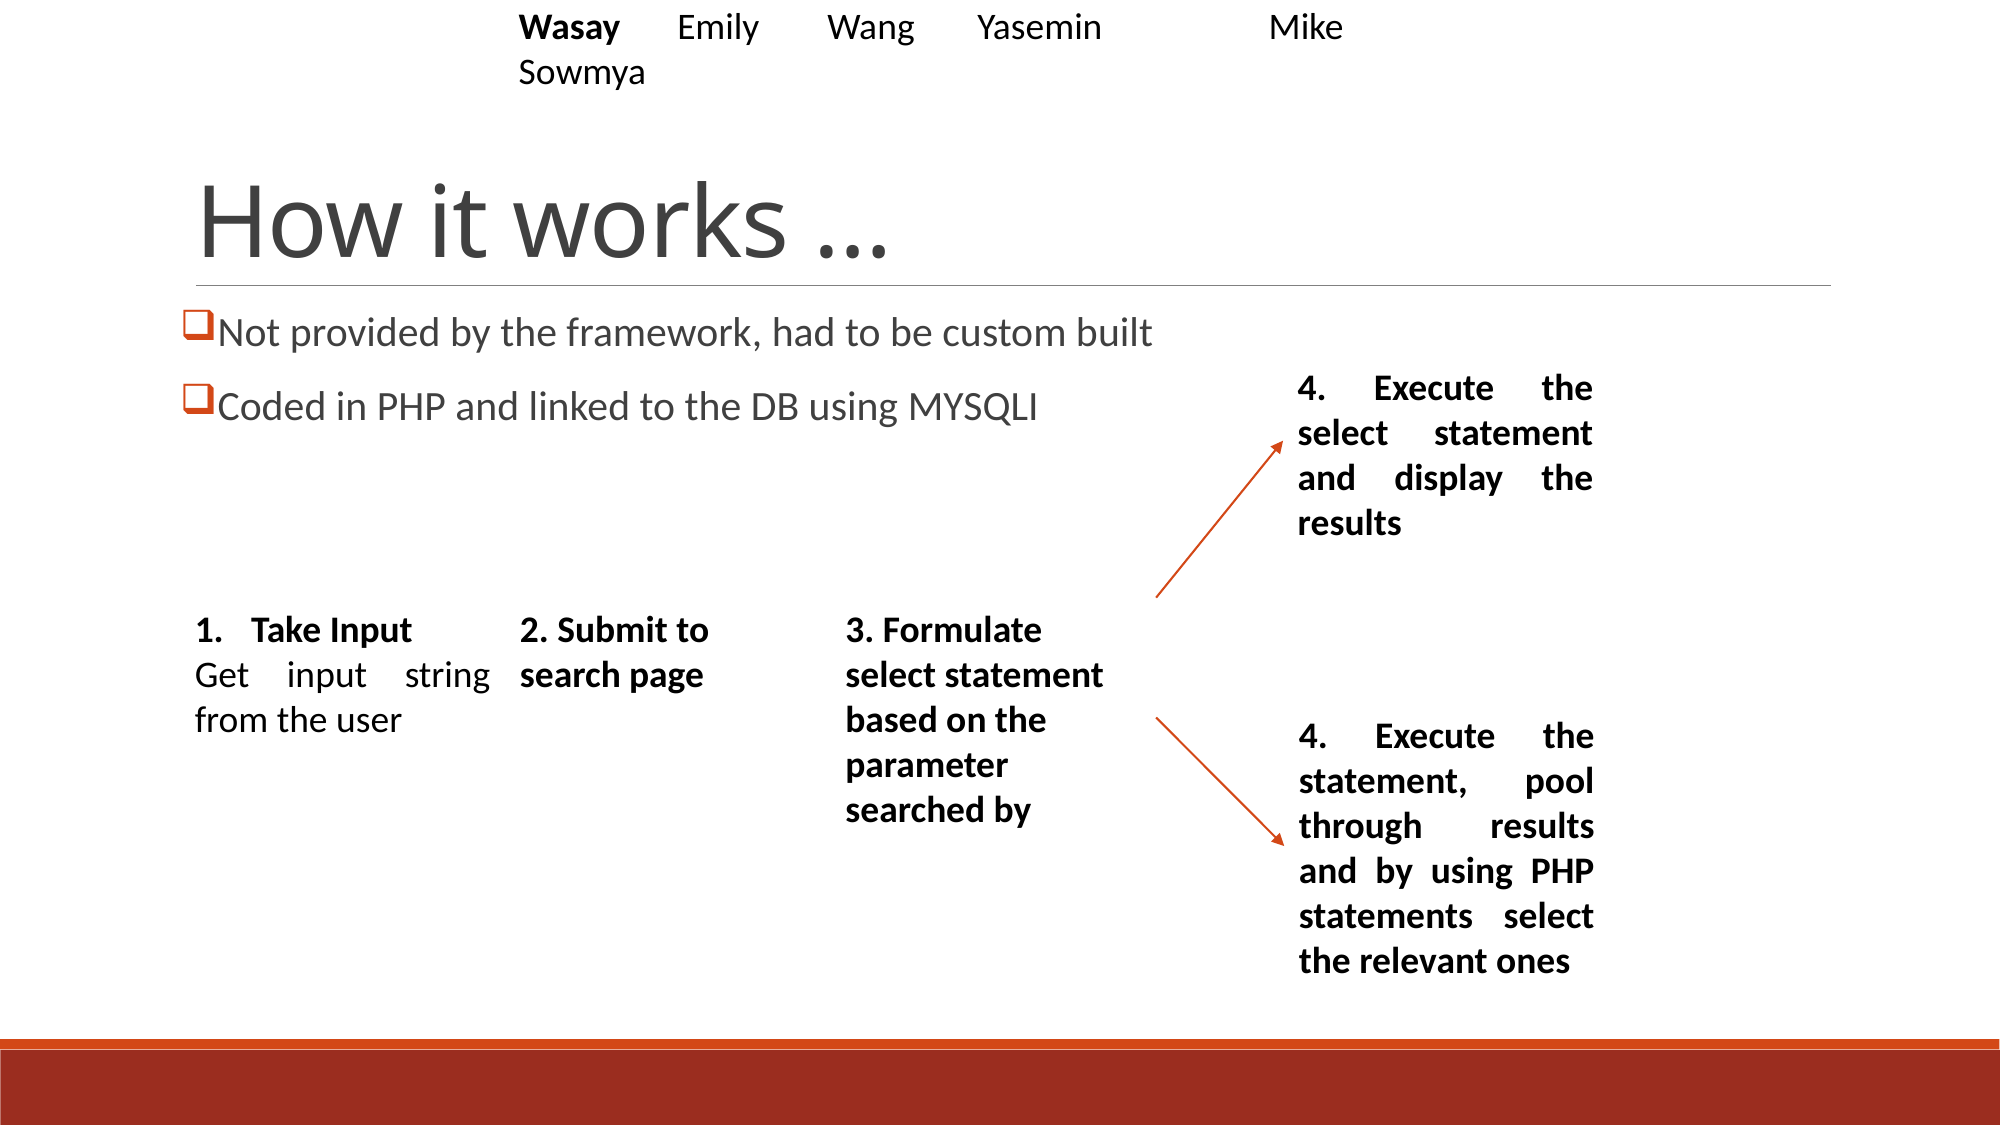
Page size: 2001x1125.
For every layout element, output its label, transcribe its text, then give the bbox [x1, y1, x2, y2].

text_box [1155, 718, 1285, 849]
text_box Take Input Get input string from the user [179, 597, 506, 748]
title How it works … [180, 47, 1830, 285]
text_box 2. Submit to search page [505, 597, 830, 703]
text_box 4. Execute the select statement and display the results [1283, 355, 1609, 550]
text_box 4. Execute the statement, pool through results and by using PHP statements select the relevant ones [1284, 703, 1610, 989]
text_box Wasay Emily Wang Yasemin Mike Sowmya [504, 0, 1506, 100]
list Not provided by the framework, had to be custom built Coded in PHP and linked to the DB using MYSQLI [180, 302, 1830, 441]
text_box 3. Formulate select statement based on the parameter searched by [830, 597, 1157, 838]
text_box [1155, 440, 1284, 599]
